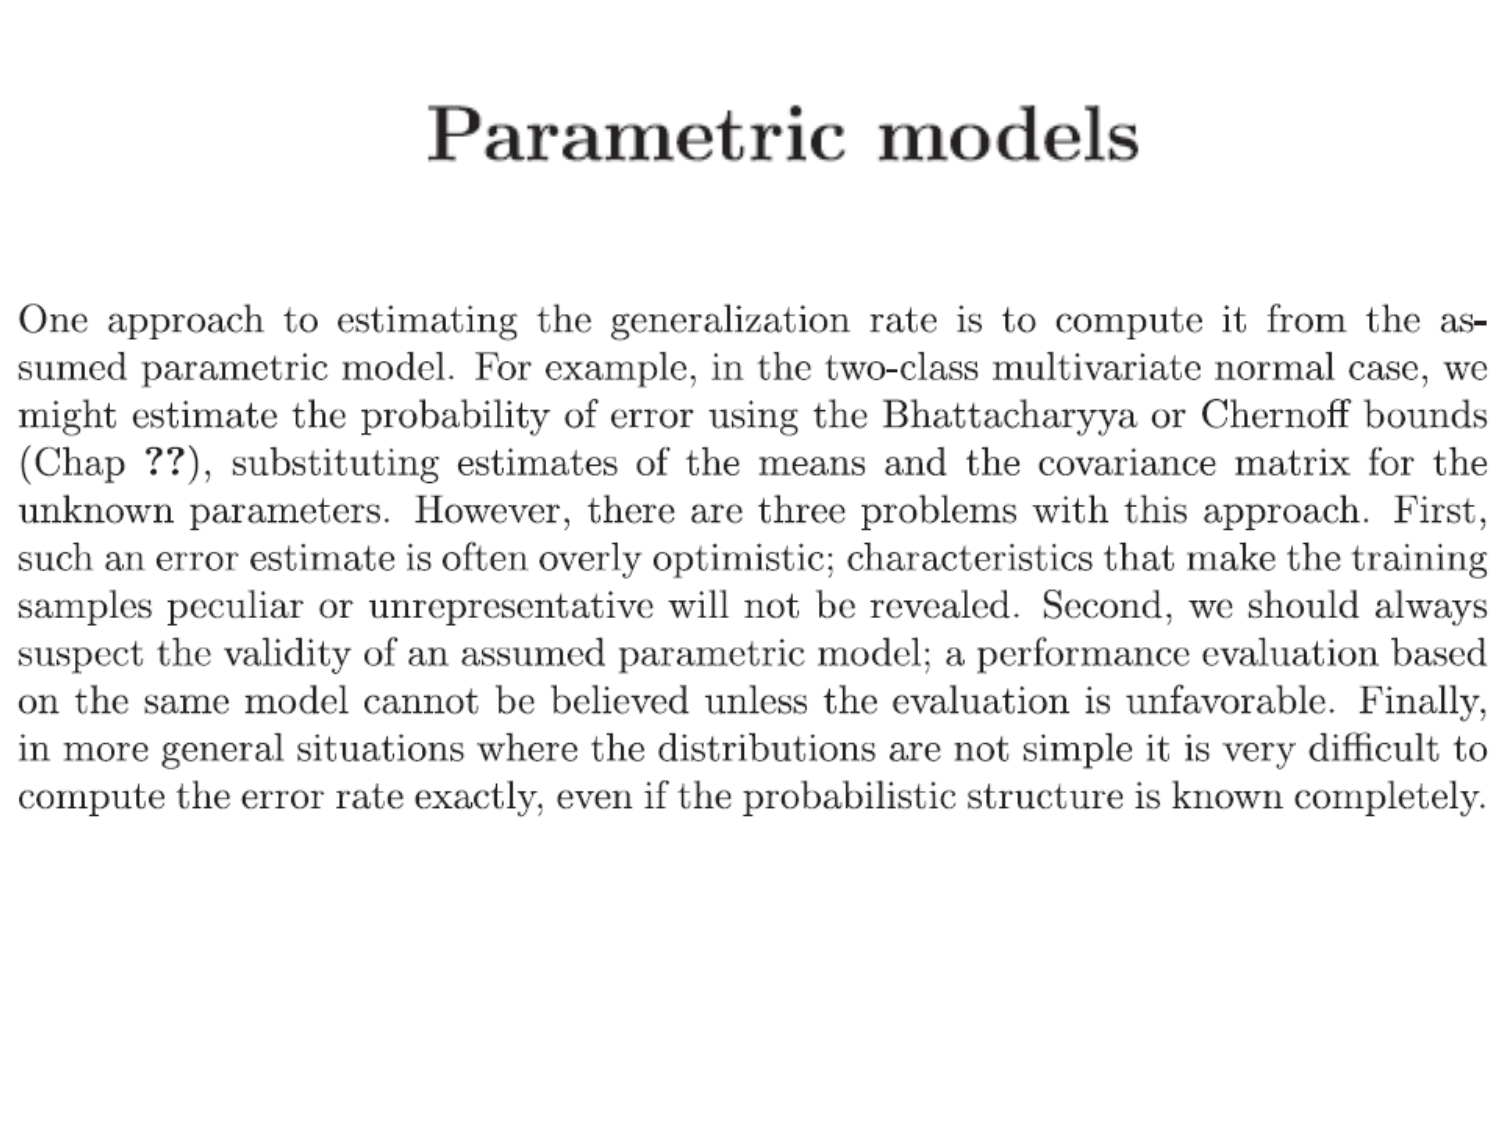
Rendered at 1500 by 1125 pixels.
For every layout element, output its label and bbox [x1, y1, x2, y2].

picture [418, 101, 1149, 173]
picture [9, 295, 1490, 830]
